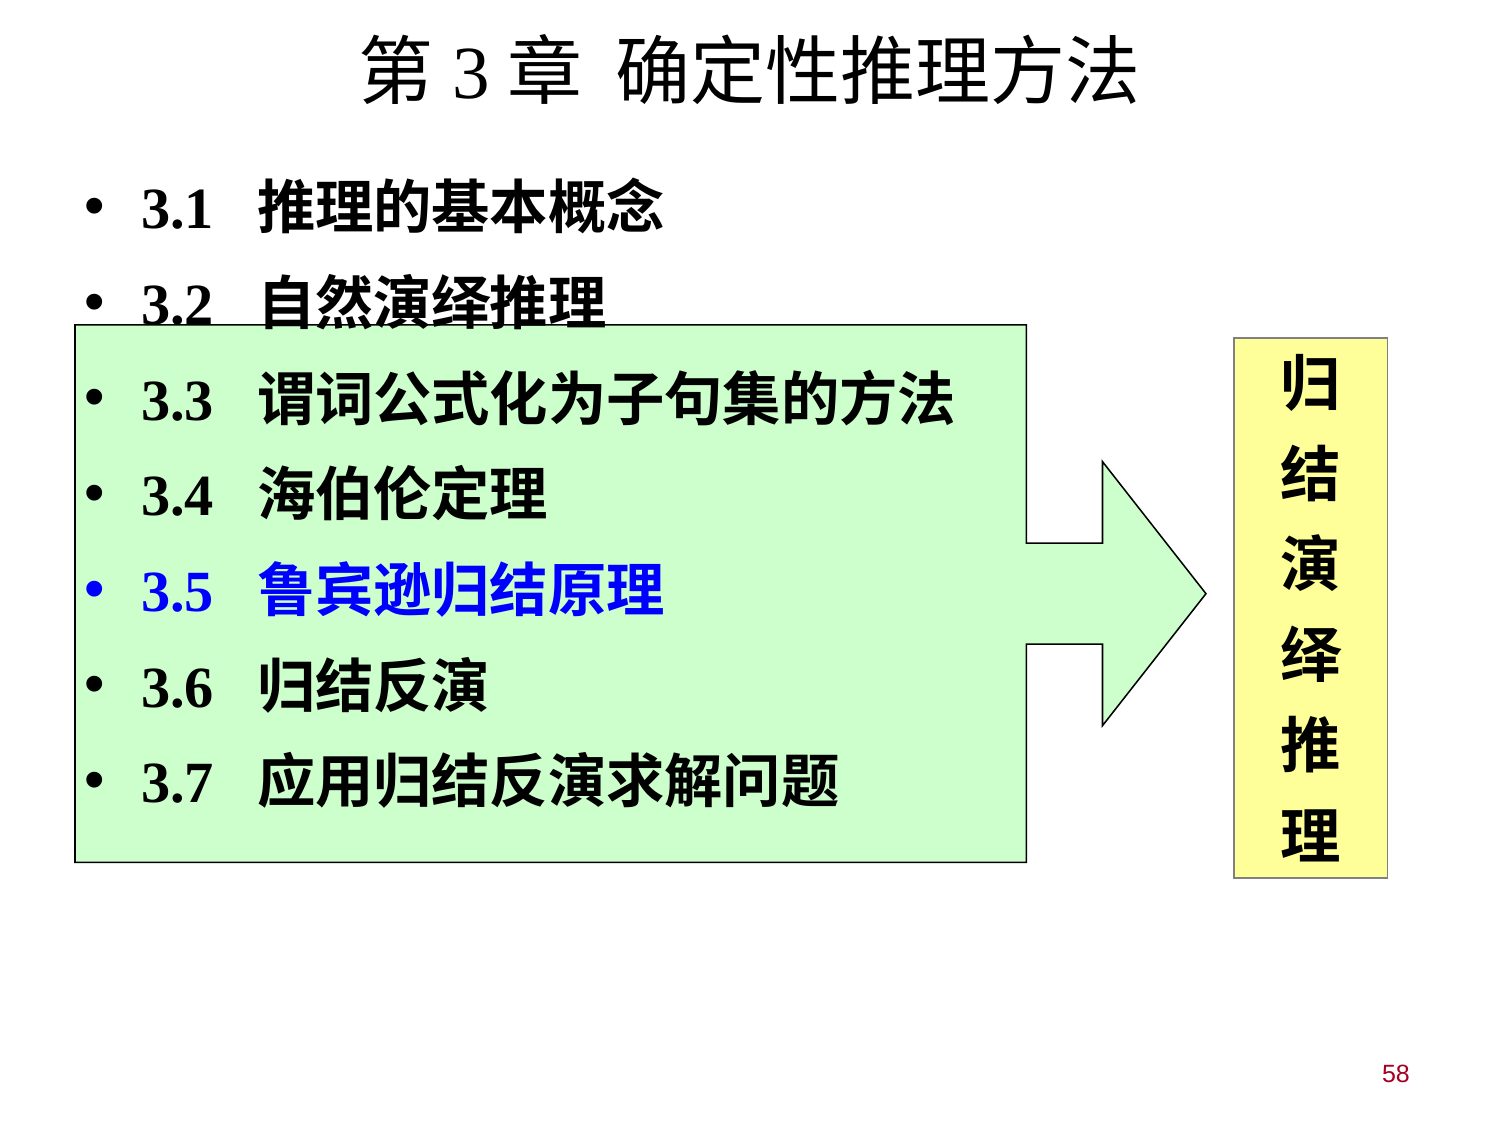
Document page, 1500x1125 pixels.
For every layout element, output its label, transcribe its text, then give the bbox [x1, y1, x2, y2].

slide_number 58 [1074, 1042, 1425, 1103]
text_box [74, 324, 1388, 888]
title 第3章 确定性推理方法 [75, 0, 1425, 148]
list 3.1 推理的基本概念 3.2 自然演绎推理 3.3 谓词公式化为子句集的方法 3.4 海伯伦定理 3.5 鲁宾逊归结原理 3.6 归结反演 3.7 应用归结反演求解问题 [69, 148, 1488, 1035]
